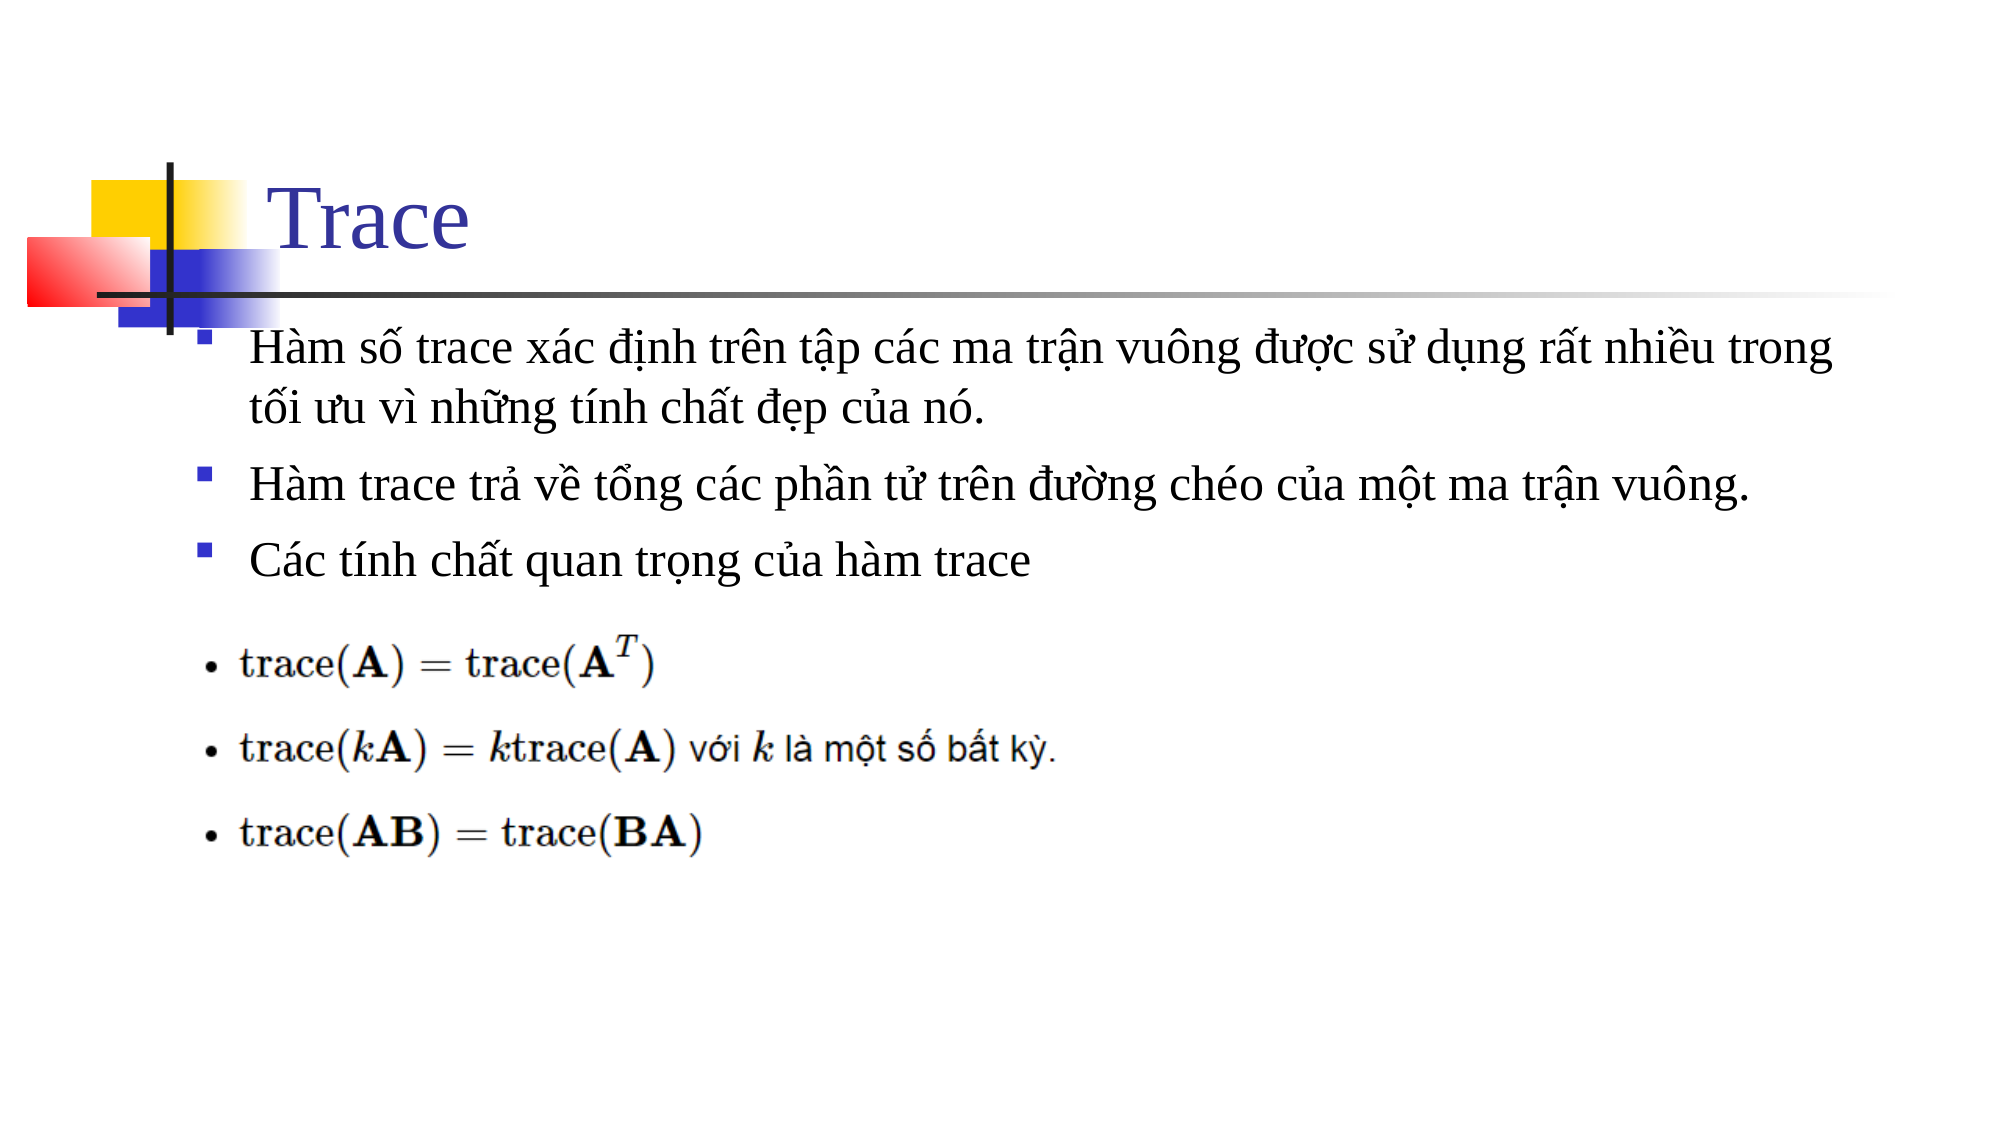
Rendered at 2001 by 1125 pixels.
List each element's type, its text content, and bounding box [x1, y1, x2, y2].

list Hàm số trace xác định trên tập các ma trận vuông được sử dụng rất nhiều trong tối ưu vì những tính chất đẹp của nó. Hàm trace trả về tổng các phần tử trên đường chéo của một ma trận vuông. Các tính chất quan trọng của hàm trace [178, 305, 1898, 1040]
title Trace [251, 34, 1956, 275]
picture [178, 624, 1082, 873]
